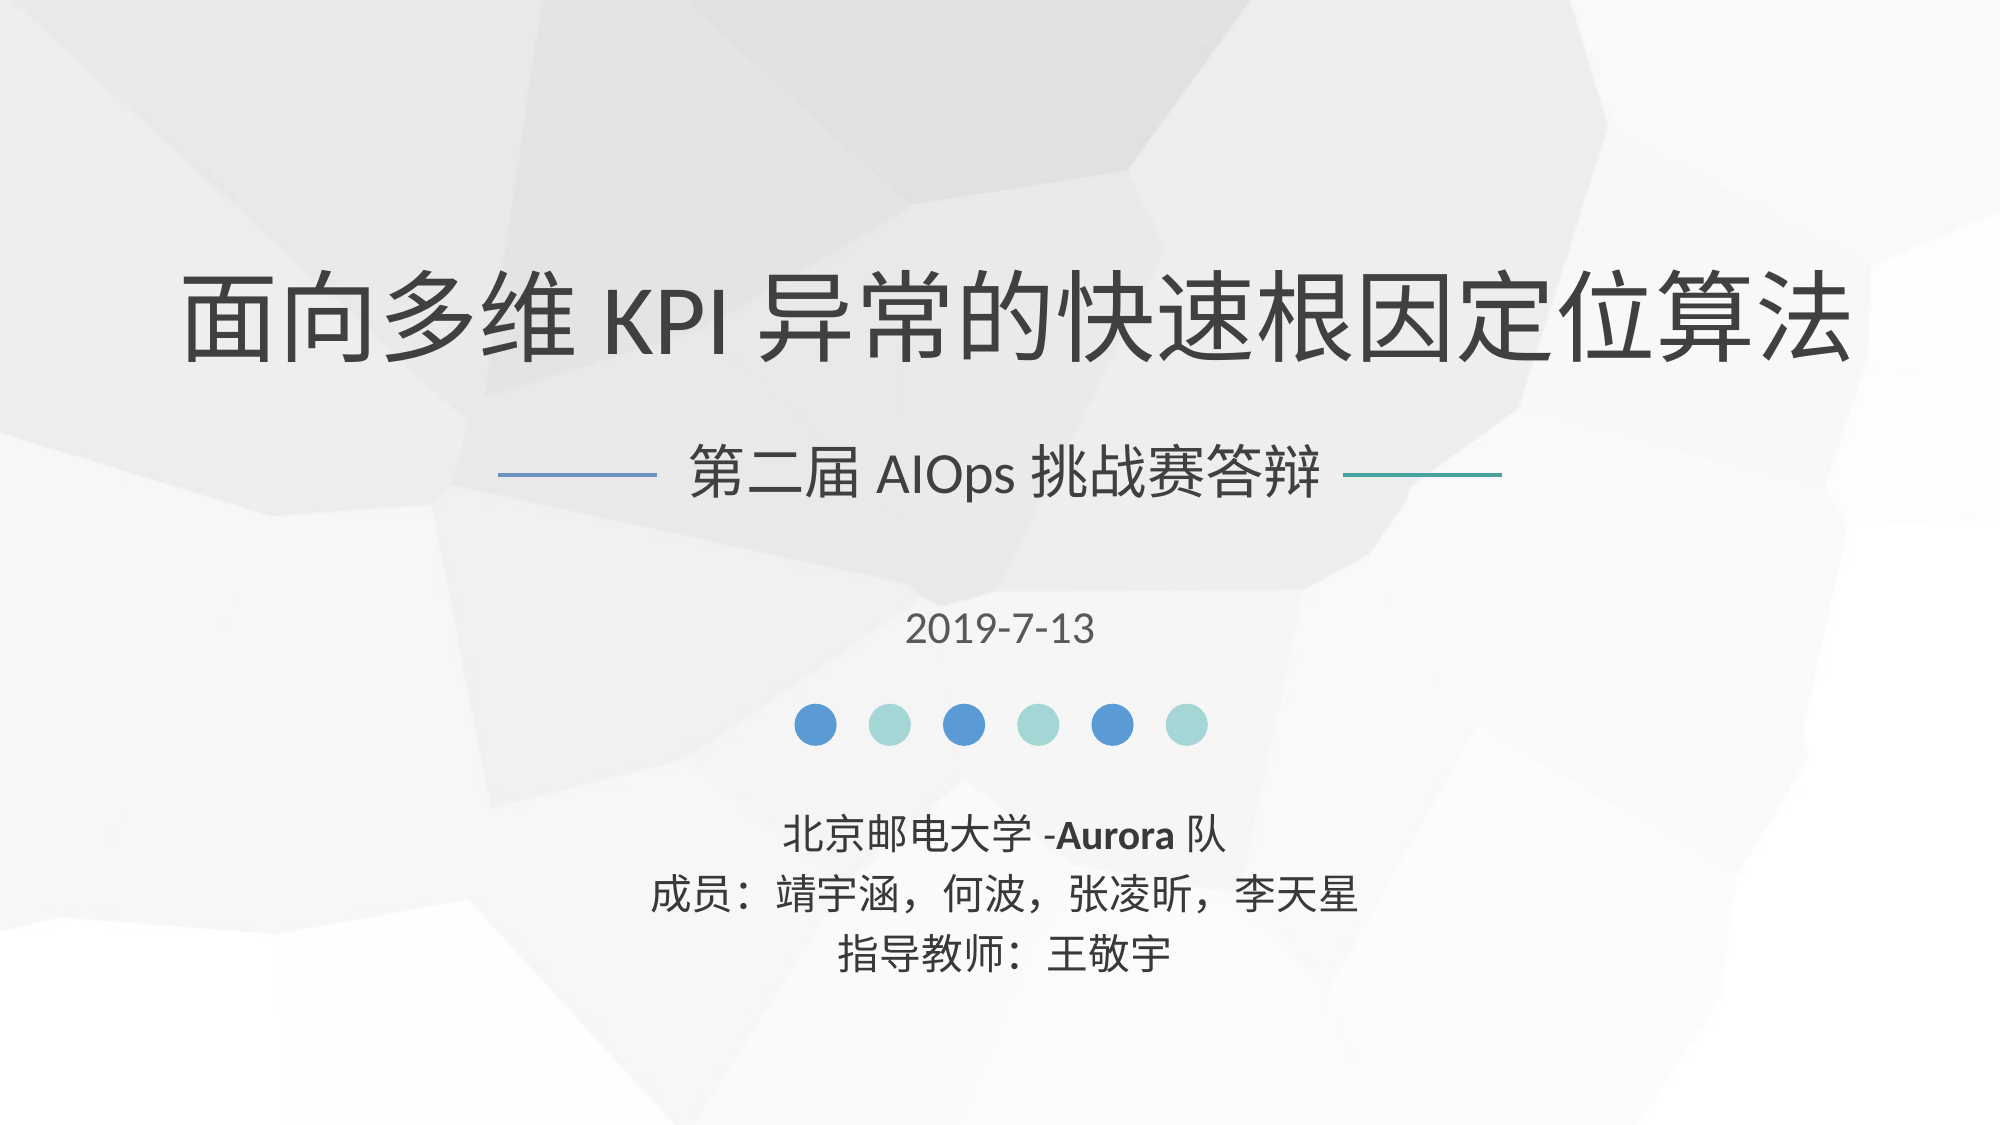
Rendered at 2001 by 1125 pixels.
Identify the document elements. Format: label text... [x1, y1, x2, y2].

text_box 2019-7-13 [504, 590, 1495, 660]
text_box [794, 703, 1208, 746]
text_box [497, 427, 1503, 514]
text_box 北京邮电大学-Aurora队 成员：靖宇涵，何波，张凌昕，李天星 指导教师：王敬宇 [409, 790, 1601, 986]
text_box 面向多维KPI异常的快速根因定位算法 [163, 247, 1871, 382]
